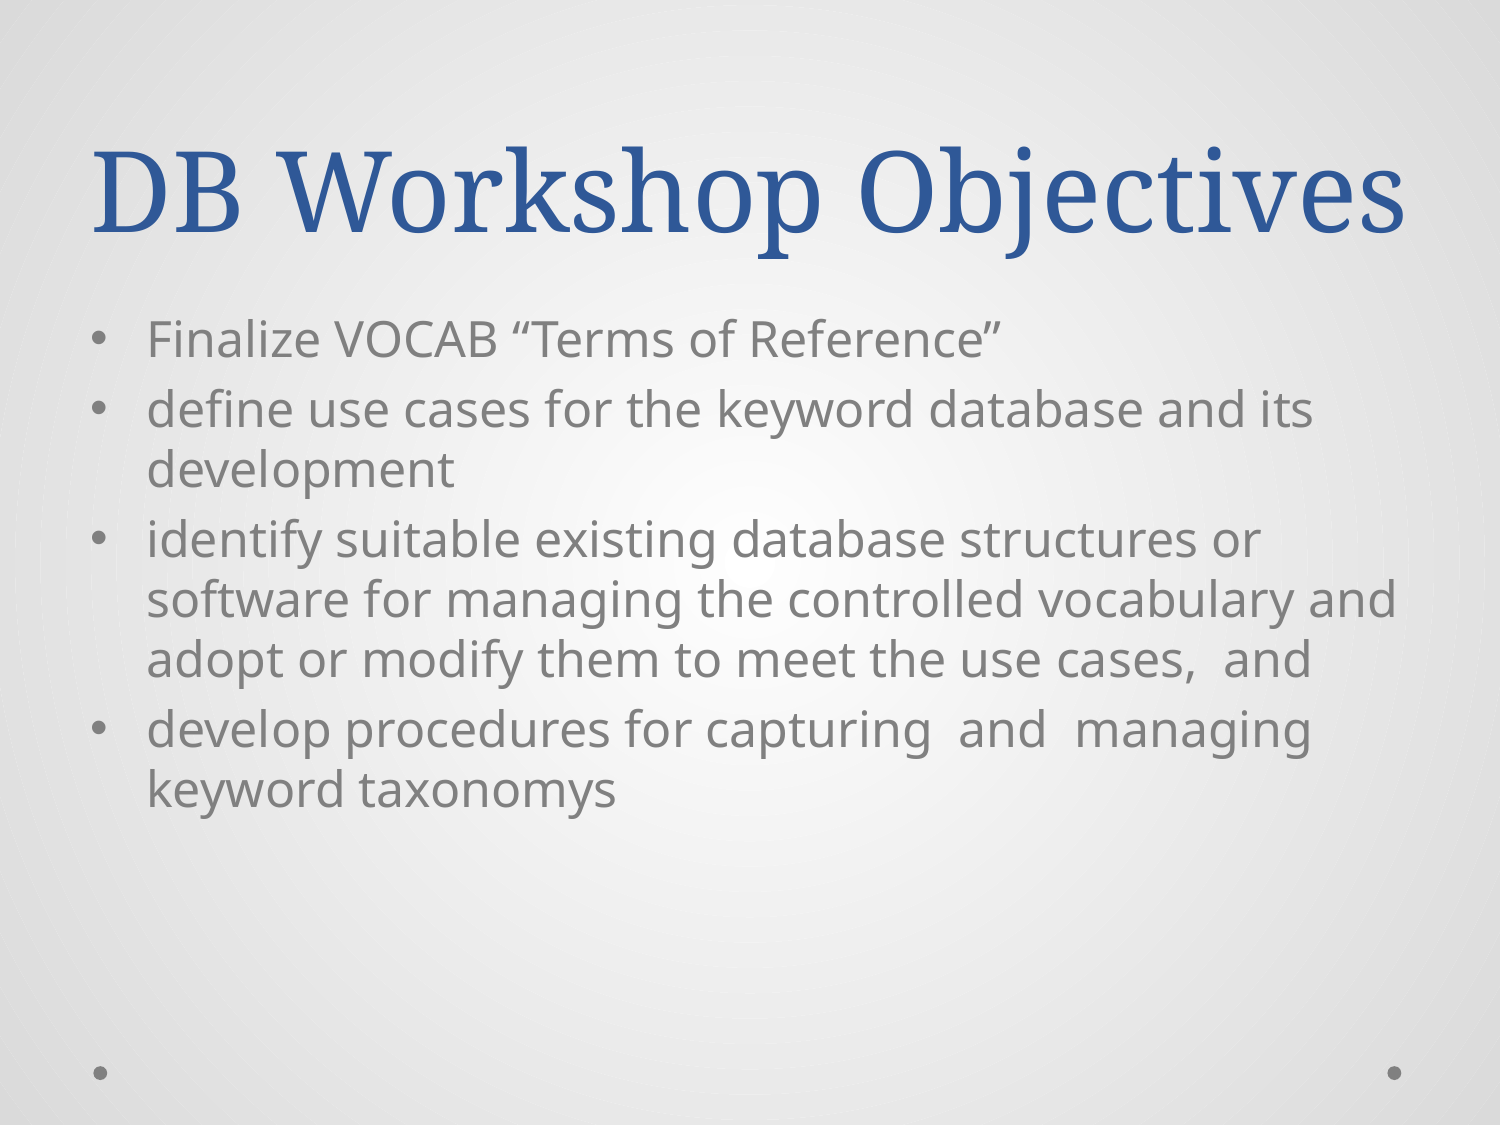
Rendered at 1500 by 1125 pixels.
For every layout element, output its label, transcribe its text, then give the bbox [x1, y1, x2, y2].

list Finalize VOCAB “Terms of Reference” define use cases for the keyword database and its development identify suitable existing database structures or software for managing the controlled vocabulary and adopt or modify them to meet the use cases, and develop procedures for capturing and managing keyword taxonomys [75, 299, 1425, 1005]
title DB Workshop Objectives [75, 0, 1425, 263]
